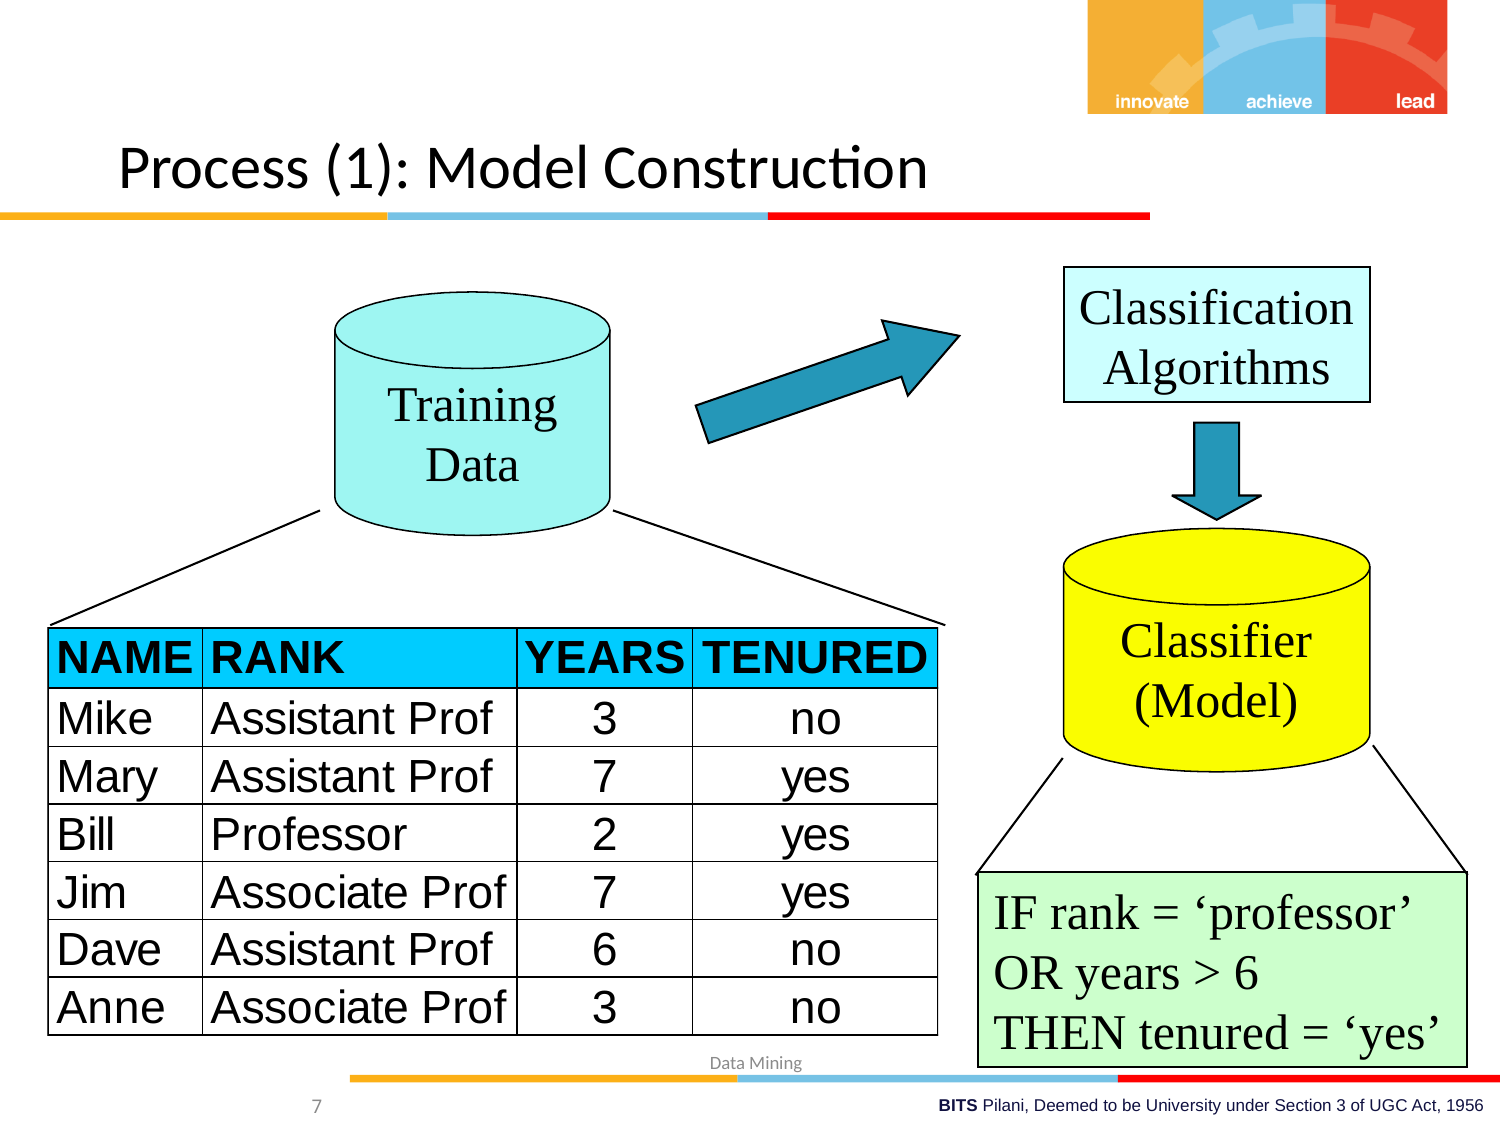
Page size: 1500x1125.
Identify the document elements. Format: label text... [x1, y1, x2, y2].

title Process (1): Model Construction [103, 59, 1397, 278]
text_box [695, 320, 960, 444]
text_box IF rank = ‘professor’ OR years > 6 THEN tenured = ‘yes’ [978, 872, 1467, 1068]
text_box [334, 291, 613, 539]
picture [1087, 0, 1448, 114]
text_box [1171, 422, 1262, 520]
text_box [1062, 527, 1373, 775]
slide_number 7 [0, 1089, 338, 1125]
text_box Classification Algorithms [1063, 267, 1370, 403]
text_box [47, 627, 940, 1037]
